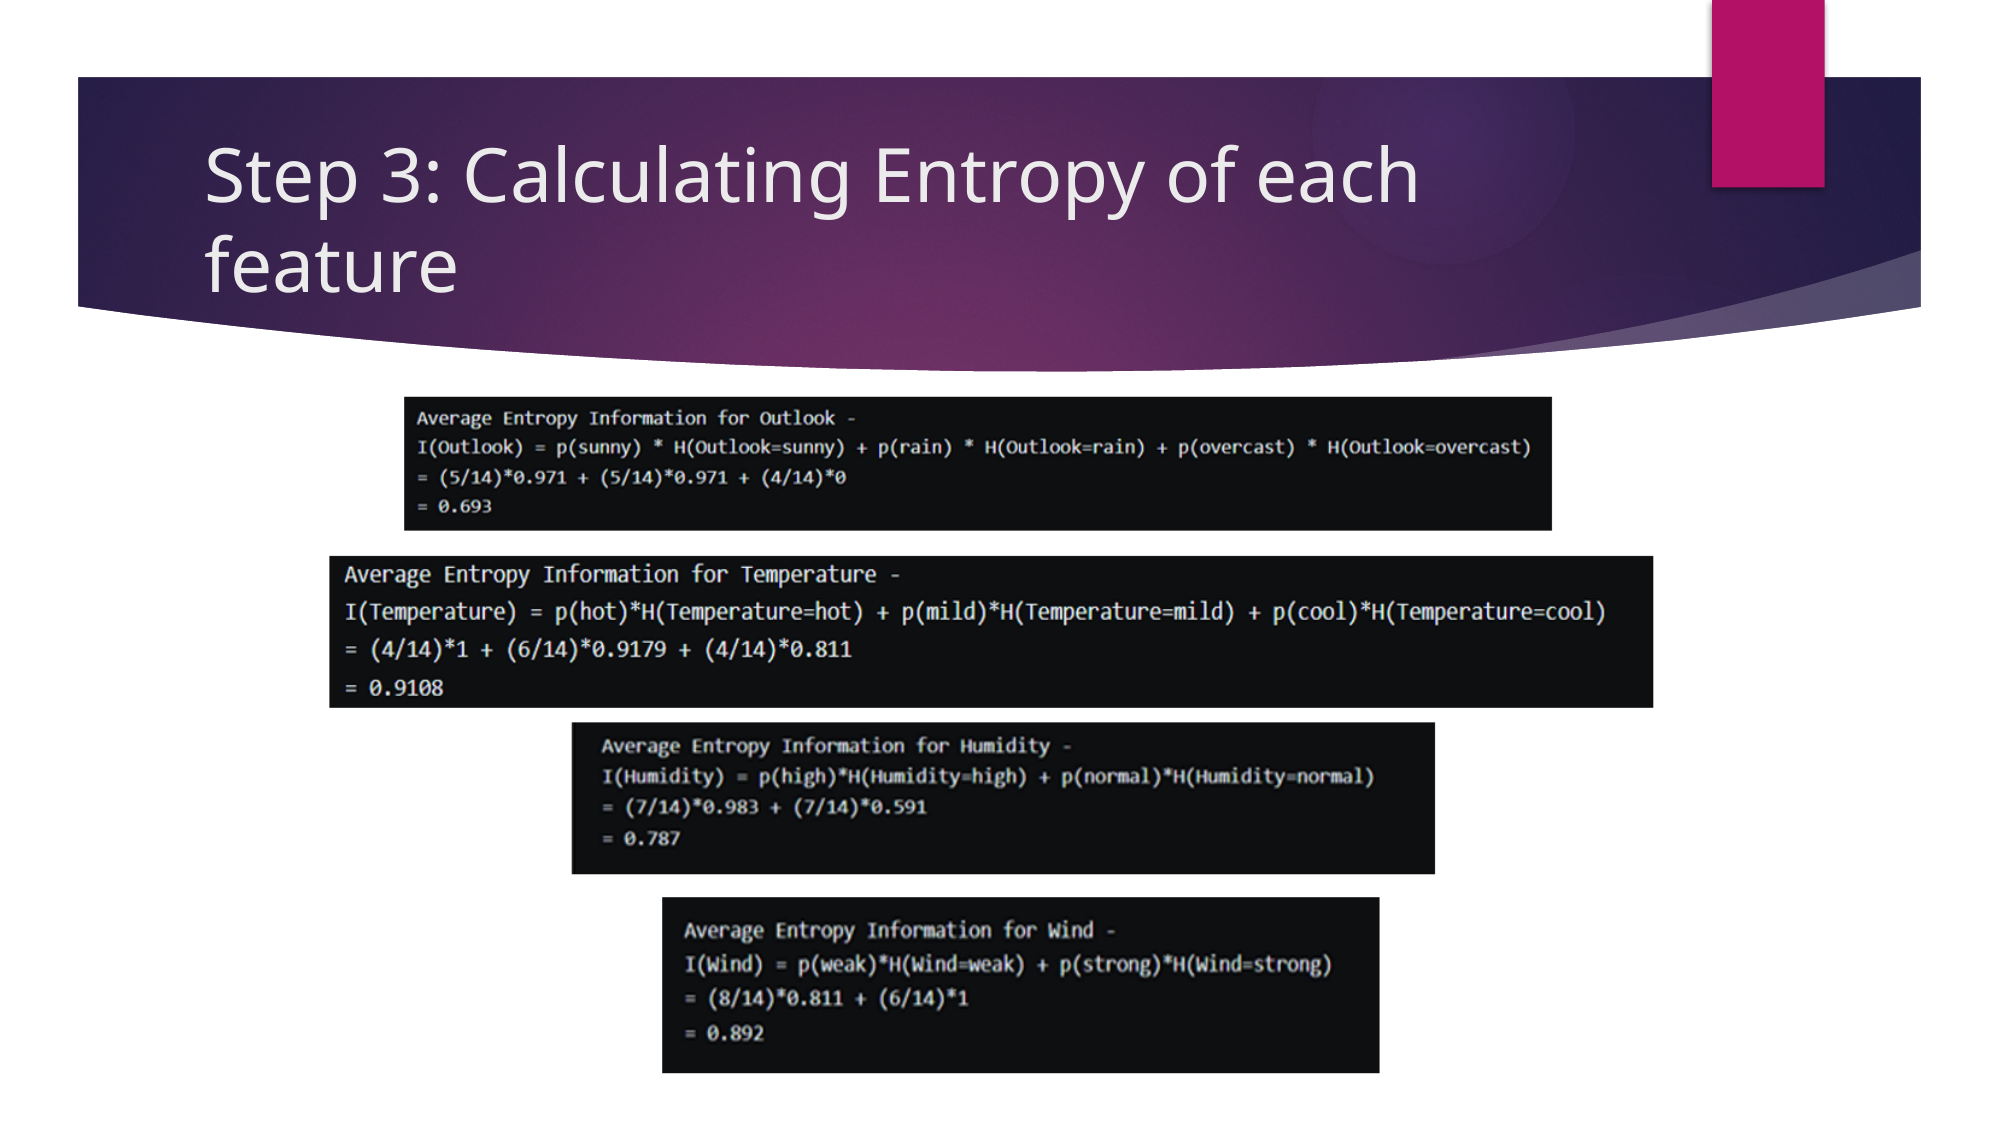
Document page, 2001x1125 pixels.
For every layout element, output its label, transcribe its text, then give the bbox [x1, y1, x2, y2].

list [318, 390, 1660, 1076]
title Step 3: Calculating Entropy of each feature [189, 159, 1627, 276]
